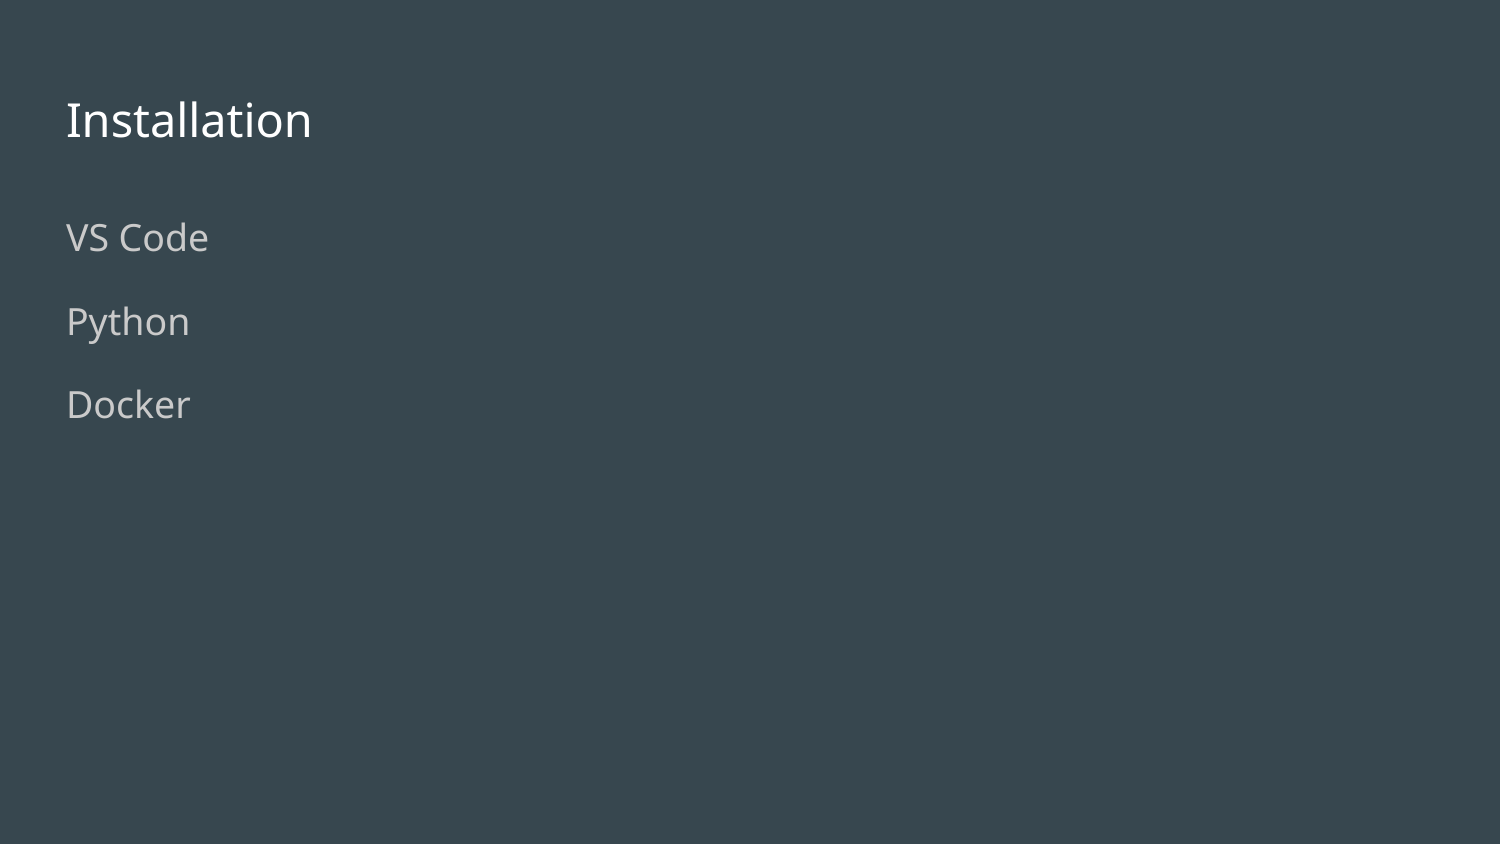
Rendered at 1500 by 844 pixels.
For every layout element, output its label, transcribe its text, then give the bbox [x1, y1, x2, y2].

title Installation [51, 72, 1449, 167]
list VS Code Python Docker [51, 189, 1449, 750]
